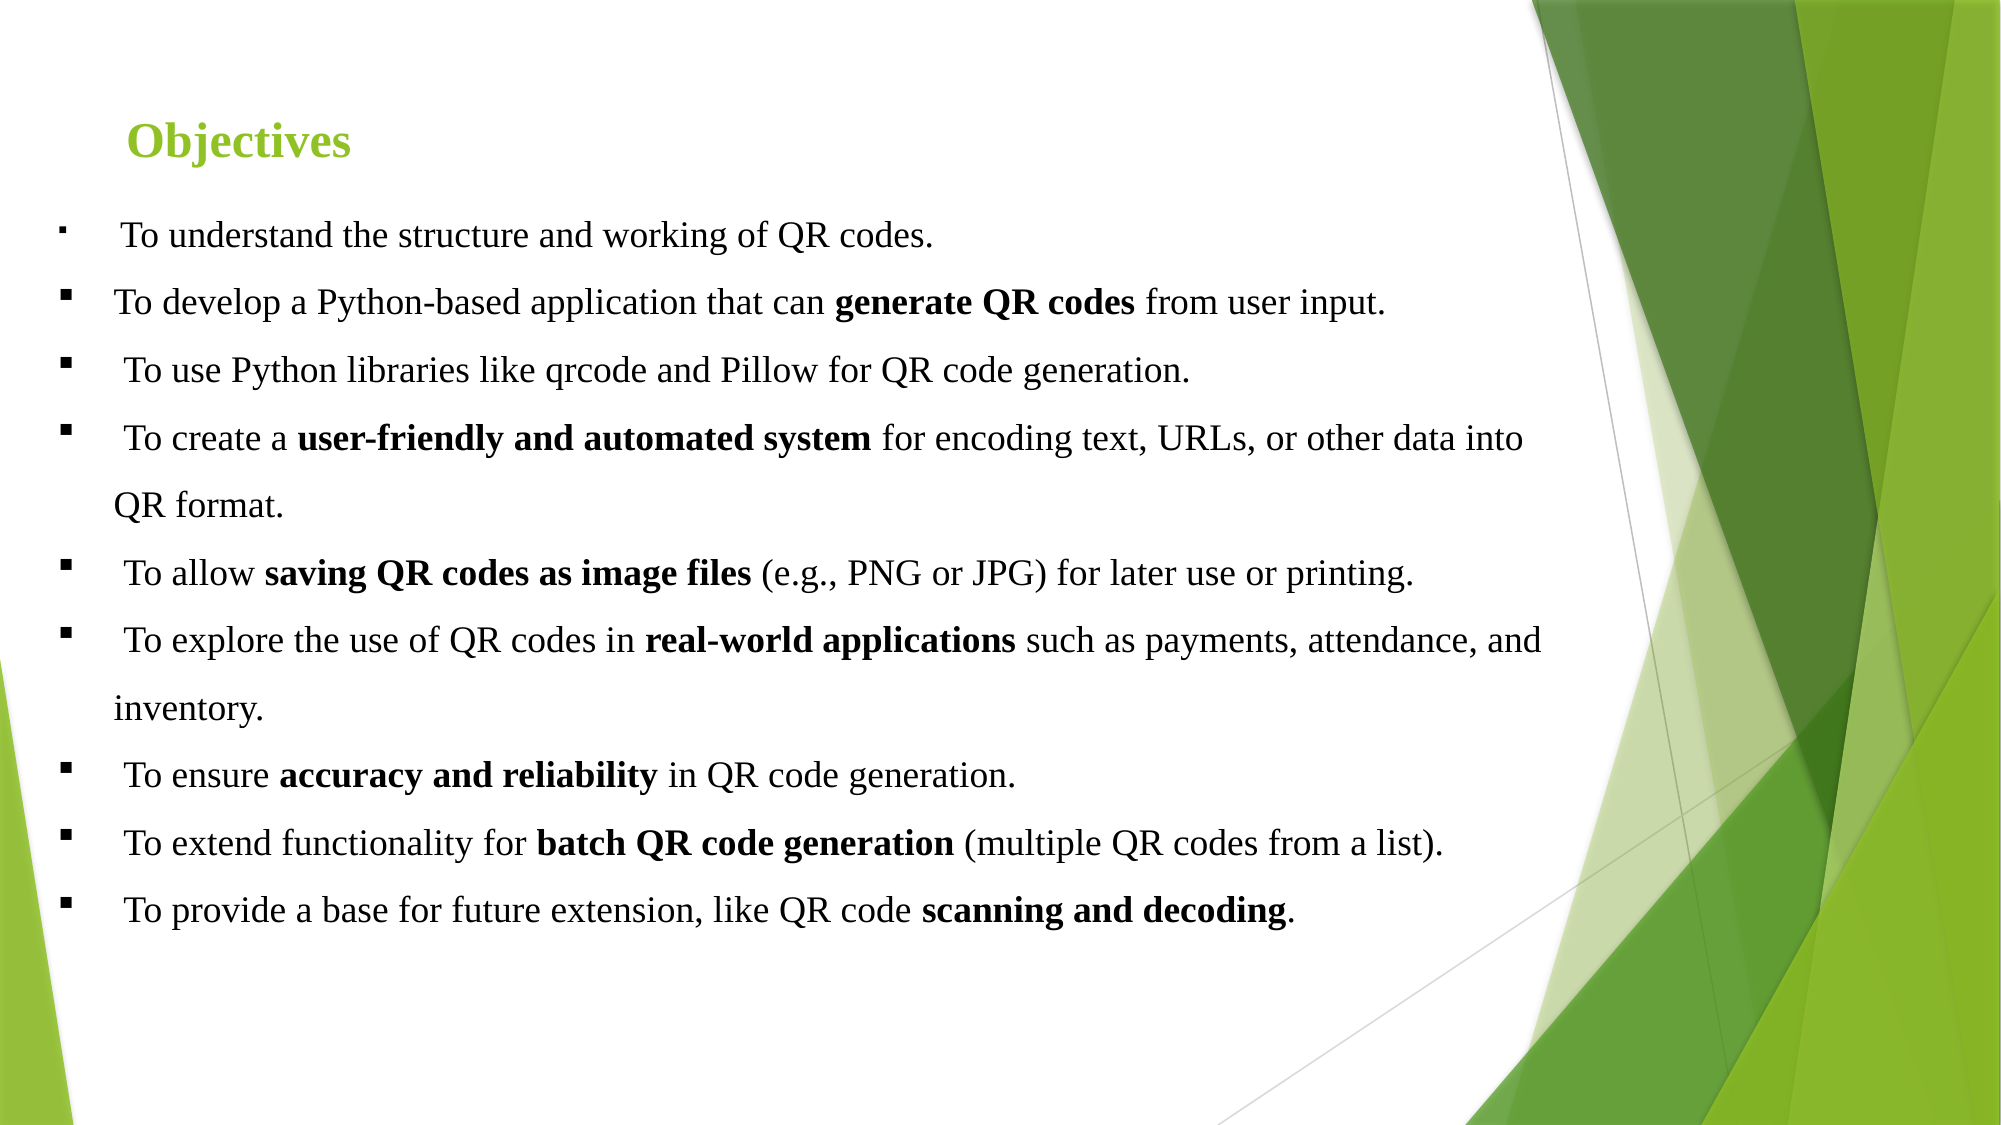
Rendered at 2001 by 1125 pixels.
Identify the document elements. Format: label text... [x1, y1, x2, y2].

list To understand the structure and working of QR codes. To develop a Python-based application that can generate QR codes from user input. To use Python libraries like qrcode and Pillow for QR code generation. To create a user-friendly and automated system for encoding text, URLs, or other data into QR format. To allow saving QR codes as image files (e.g., PNG or JPG) for later use or printing. To explore the use of QR codes in real-world applications such as payments, attendance, and inventory. To ensure accuracy and reliability in QR code generation. To extend functionality for batch QR code generation (multiple QR codes from a list). To provide a base for future extension, like QR code scanning and decoding. [42, 179, 1590, 1006]
title Objectives [111, 99, 1522, 179]
